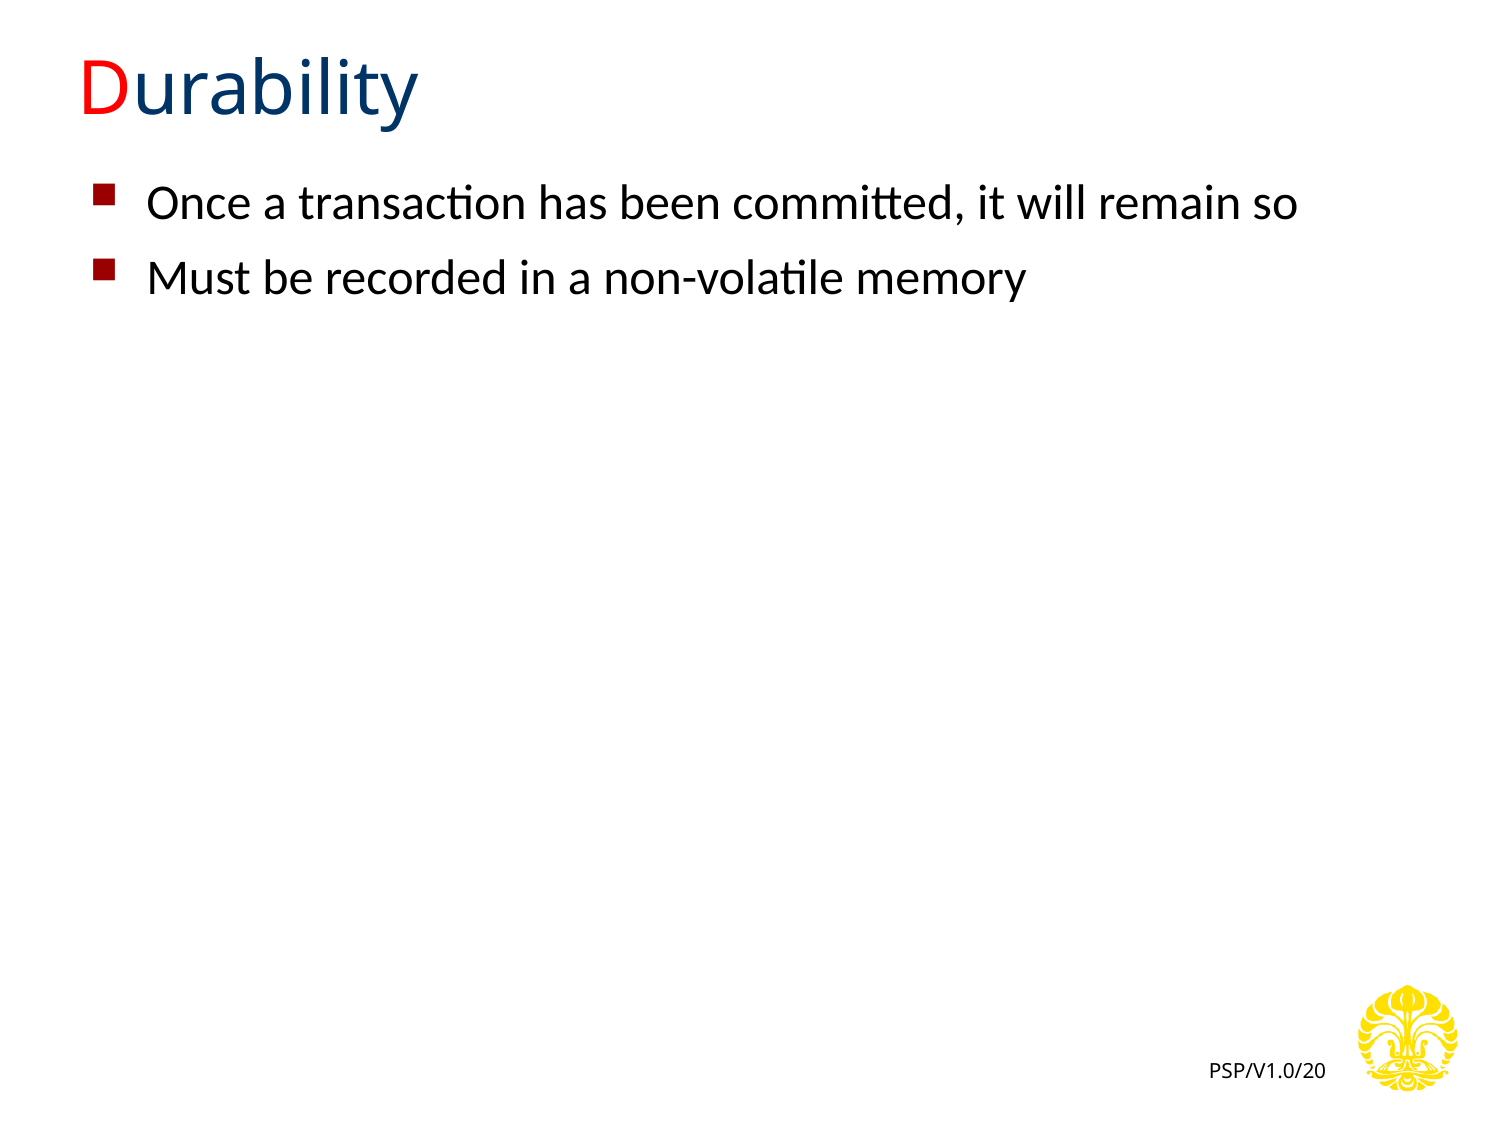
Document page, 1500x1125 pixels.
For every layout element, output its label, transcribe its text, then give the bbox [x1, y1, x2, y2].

title Durability [62, 32, 1402, 138]
list Once a transaction has been committed, it will remain so Must be recorded in a non-volatile memory [75, 162, 1443, 339]
